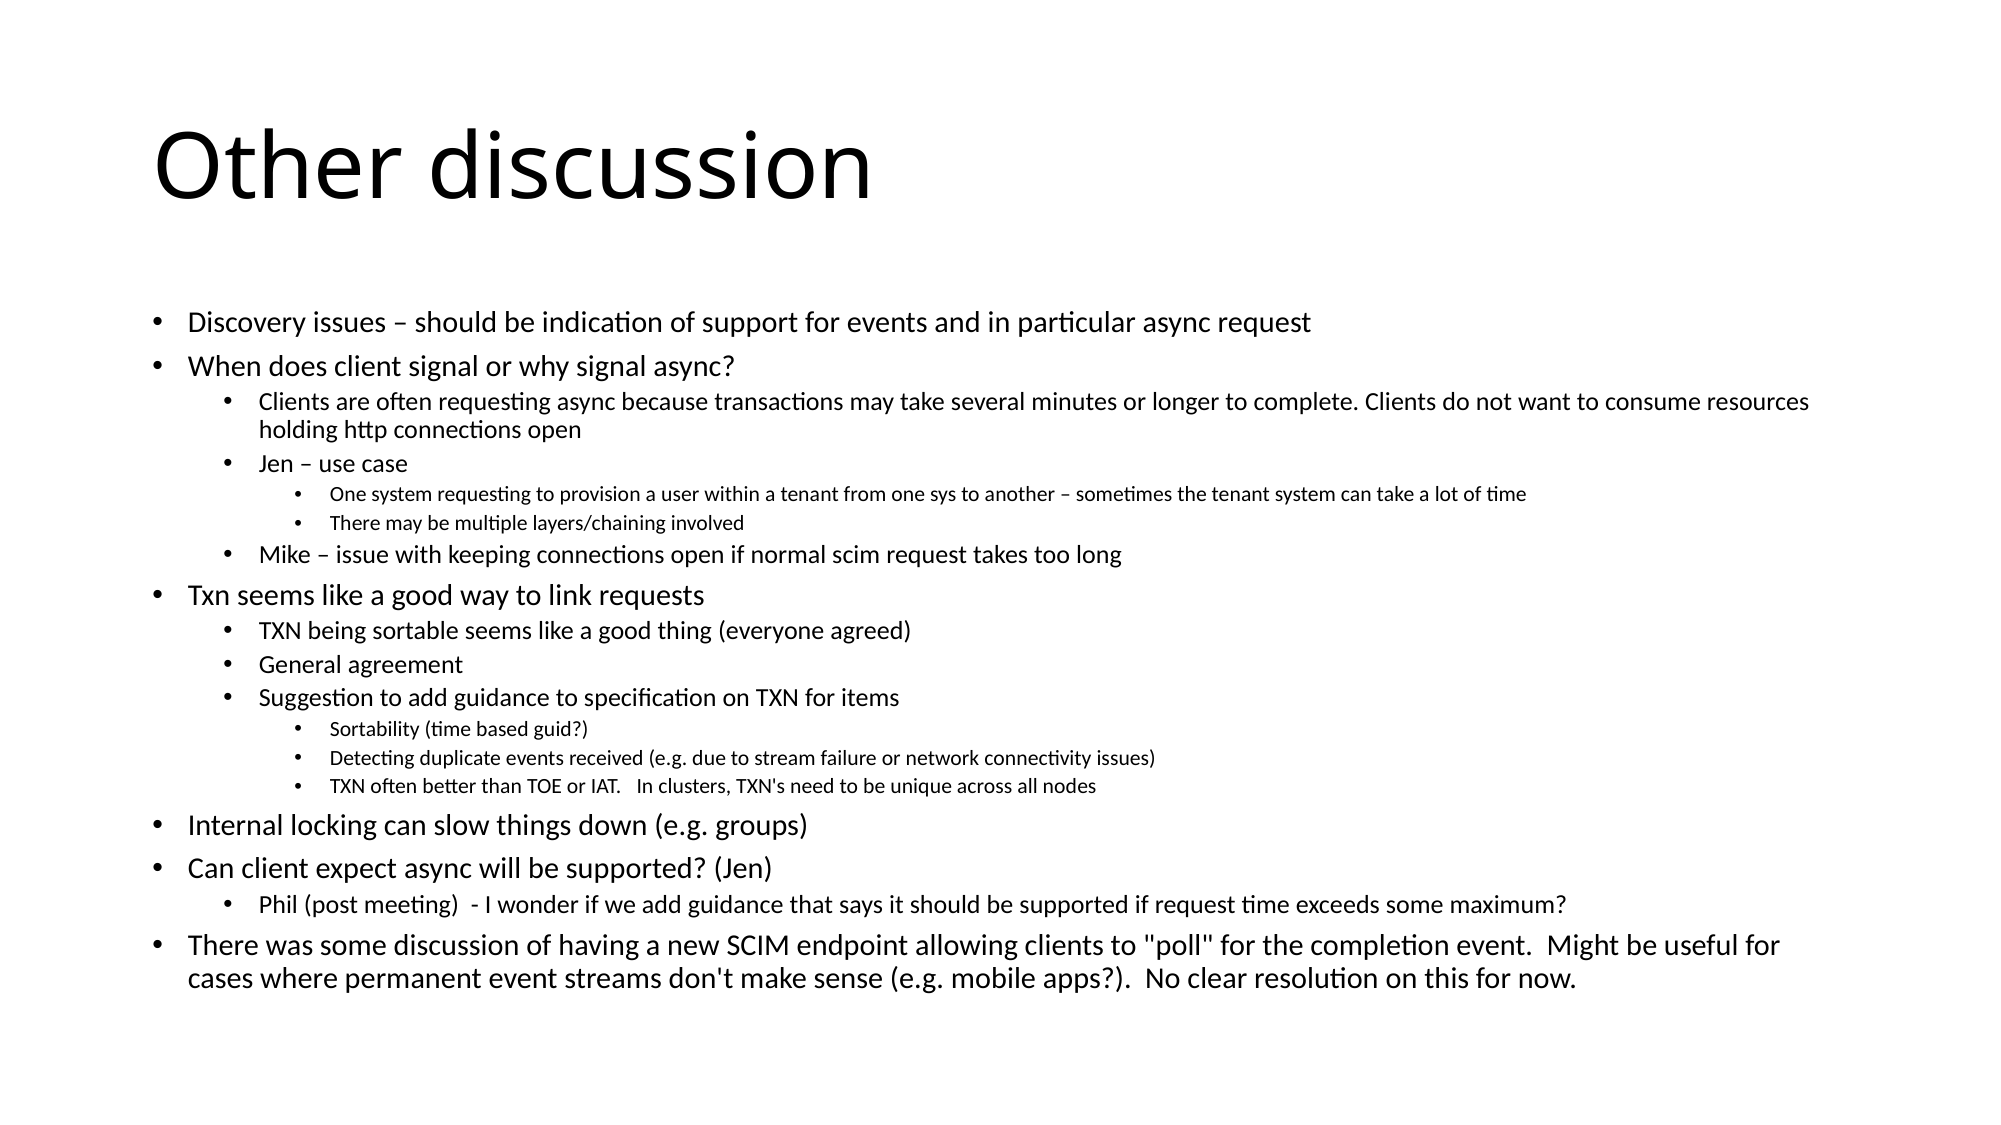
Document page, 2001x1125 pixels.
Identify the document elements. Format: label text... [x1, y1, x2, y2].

title Other discussion [137, 59, 1863, 278]
list Discovery issues – should be indication of support for events and in particular async request When does client signal or why signal async? Clients are often requesting async because transactions may take several minutes or longer to complete. Clients do not want to consume resources holding http connections open Jen – use case One system requesting to provision a user within a tenant from one sys to another – sometimes the tenant system can take a lot of time There may be multiple layers/chaining involved Mike – issue with keeping connections open if normal scim request takes too long Txn seems like a good way to link requests TXN being sortable seems like a good thing (everyone agreed) General agreement Suggestion to add guidance to specification on TXN for items Sortability (time based guid?) Detecting duplicate events received (e.g. due to stream failure or network connectivity issues) TXN often better than TOE or IAT. In clusters, TXN's need to be unique across all nodes Internal locking can slow things down (e.g. groups) Can client expect async will be supported? (Jen) Phil (post meeting) - I wonder if we add guidance that says it should be supported if request time exceeds some maximum? There was some discussion of having a new SCIM endpoint allowing clients to "poll" for the completion event. Might be useful for cases where permanent event streams don't make sense (e.g. mobile apps?). No clear resolution on this for now. [137, 299, 1863, 1014]
